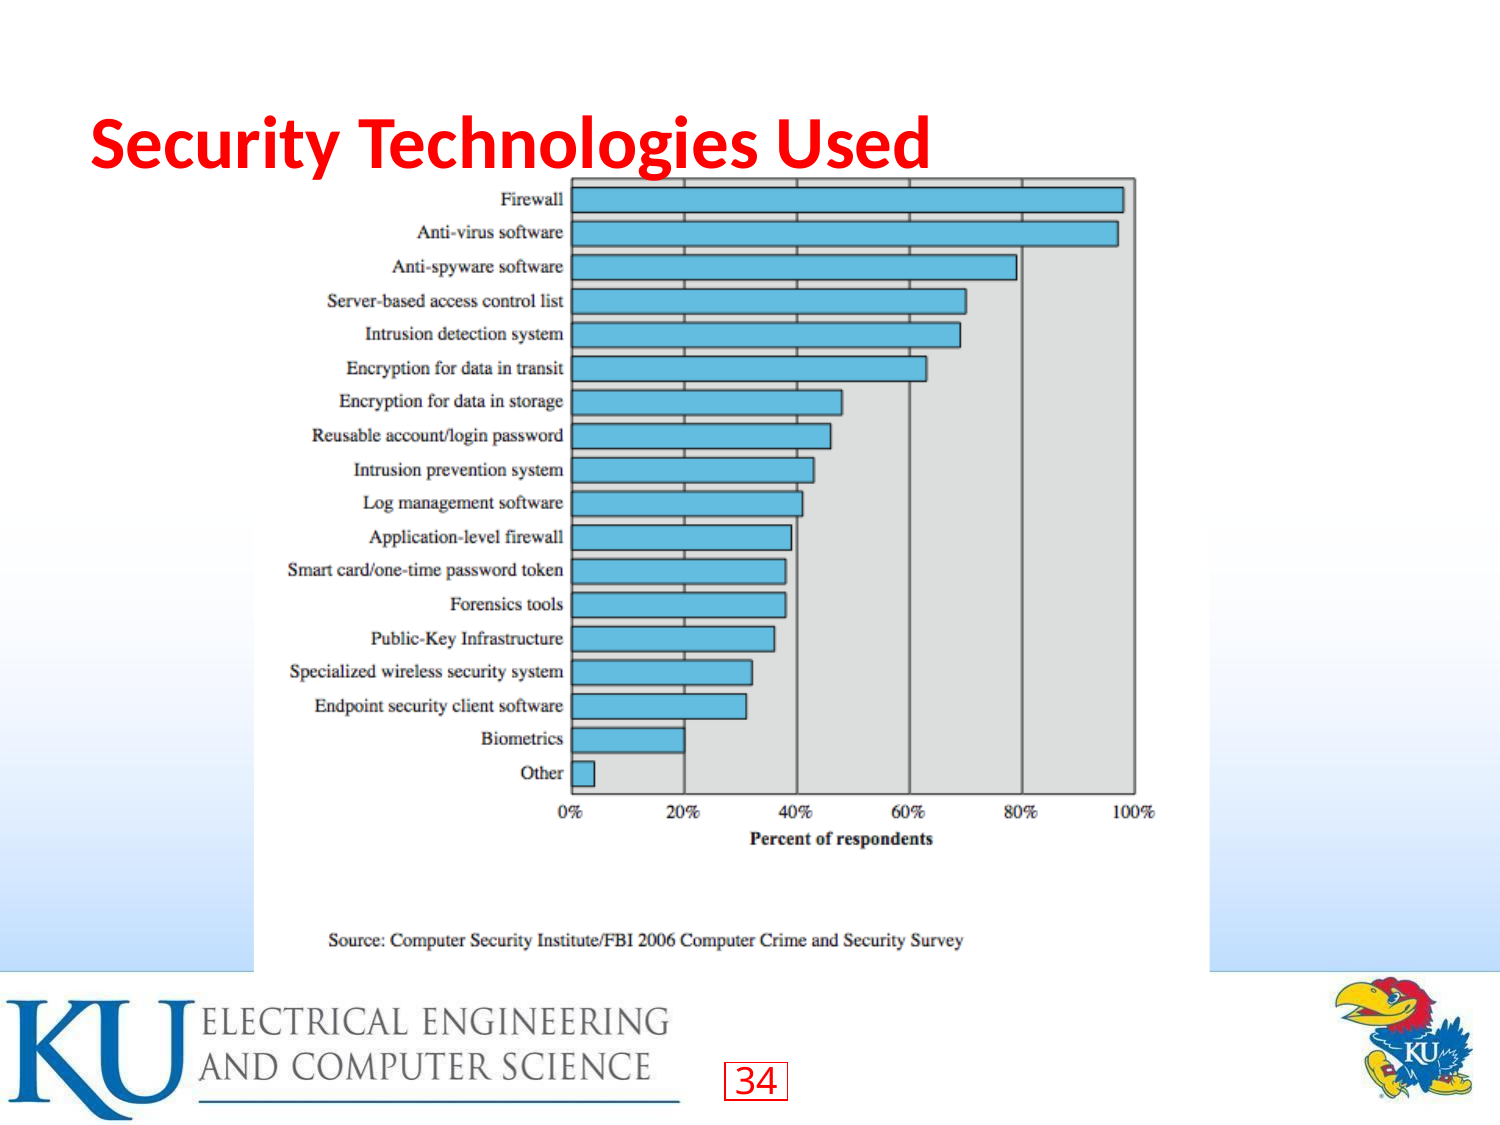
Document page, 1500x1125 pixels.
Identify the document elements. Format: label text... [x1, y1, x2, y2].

picture [0, 0, 1500, 1125]
title Security Technologies Used [75, 45, 1425, 233]
